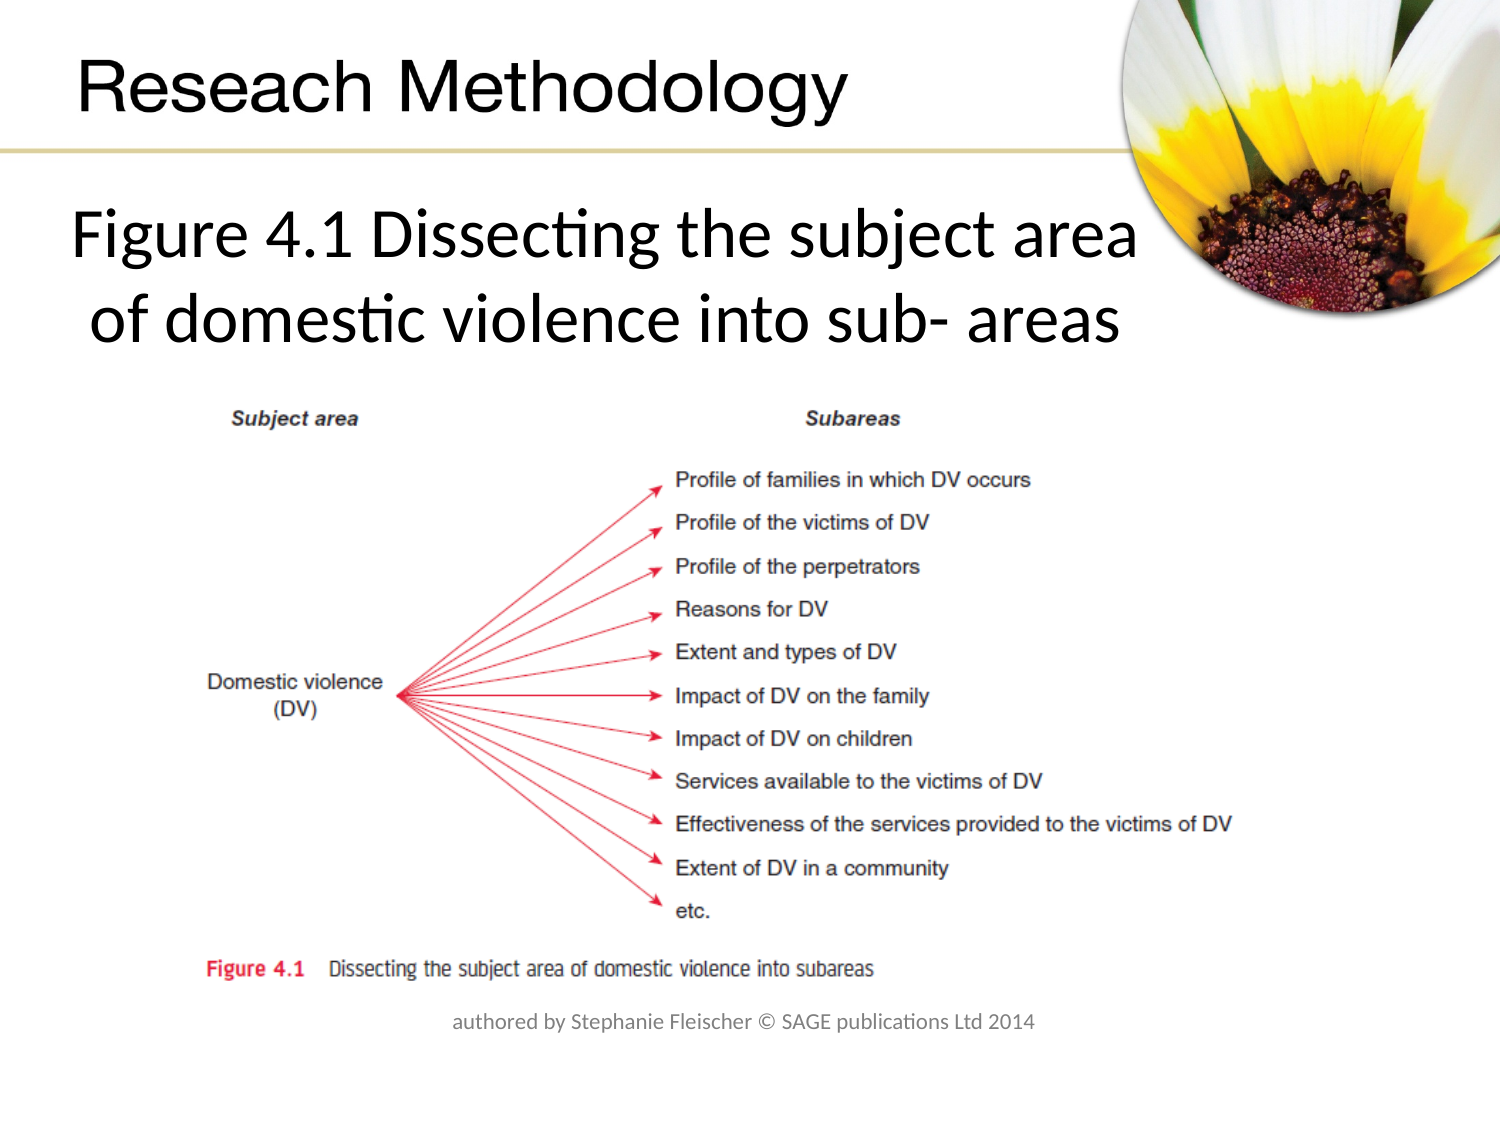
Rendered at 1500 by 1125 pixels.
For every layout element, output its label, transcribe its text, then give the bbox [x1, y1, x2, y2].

text_box authored by Stephanie Fleischer © SAGE publications Ltd 2014 [437, 999, 1075, 1070]
title Figure 4.1 Dissecting the subject area of domestic violence into sub- areas [24, 149, 1188, 393]
picture [0, 0, 1500, 1125]
